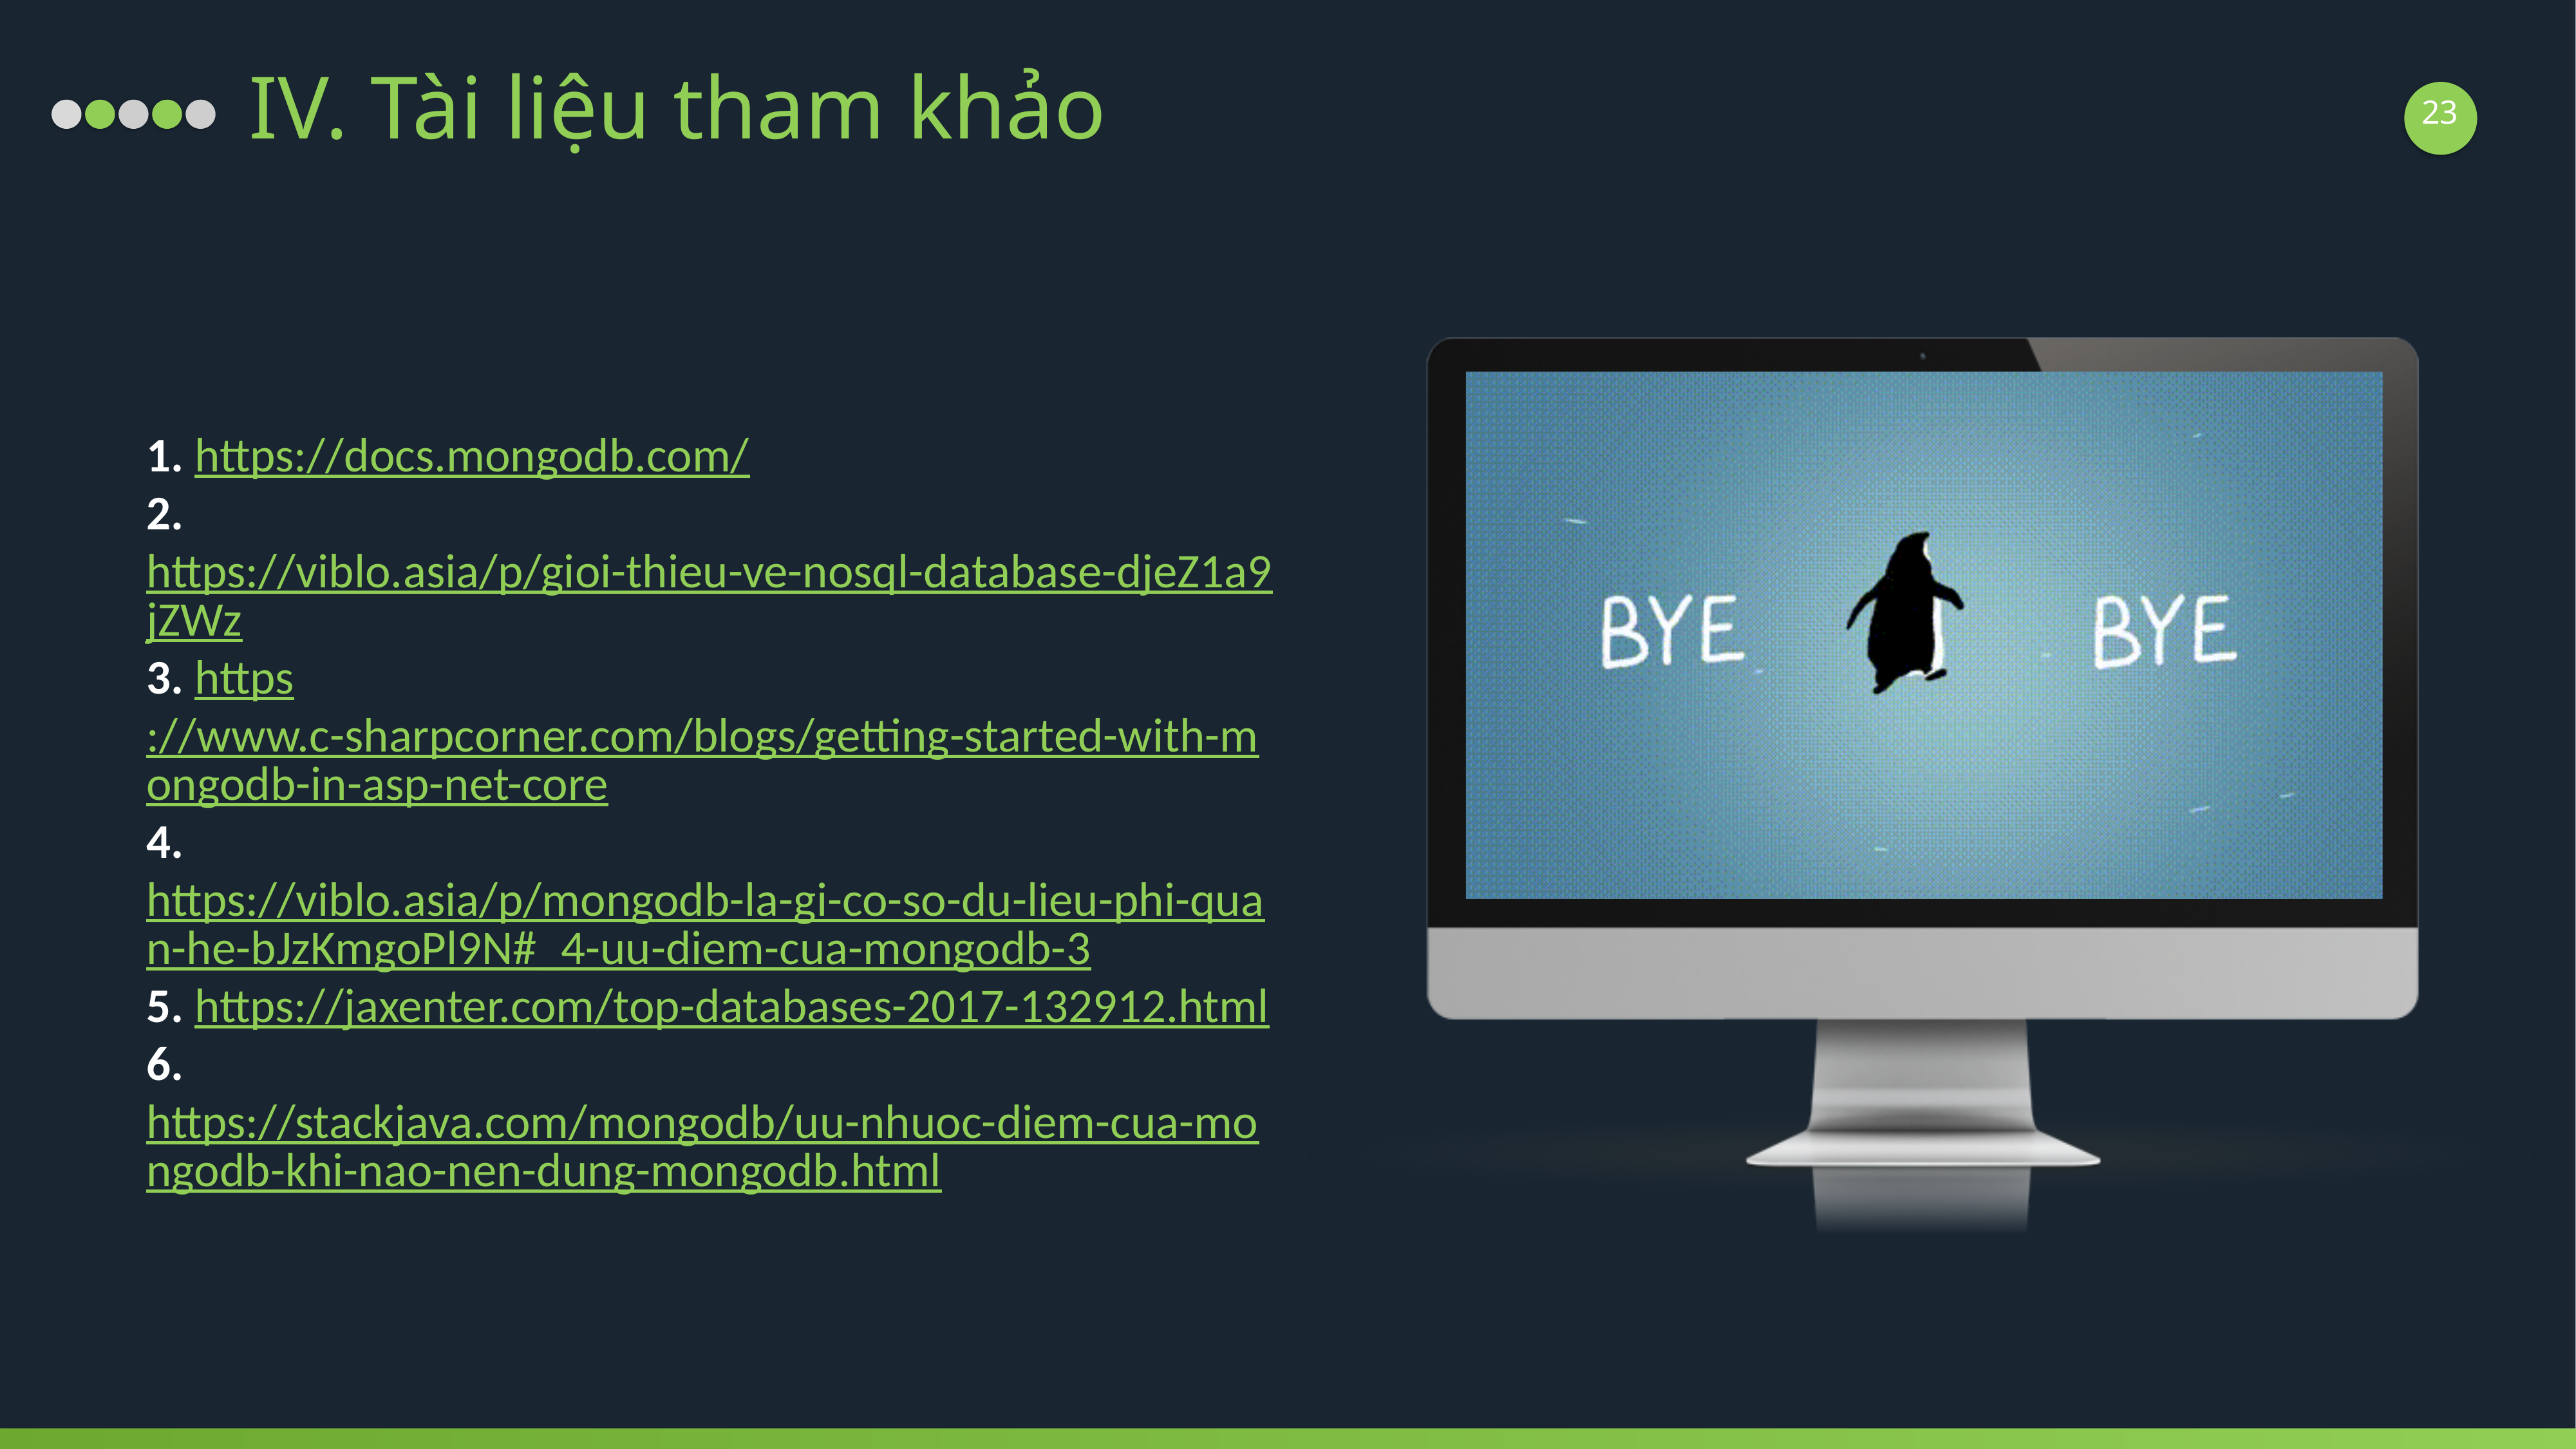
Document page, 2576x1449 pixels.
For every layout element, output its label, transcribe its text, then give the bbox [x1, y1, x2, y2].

slide_number 23 [2383, 75, 2497, 153]
picture [1295, 221, 2544, 1316]
list IV. Tài liệu tham khảo [223, 39, 2275, 194]
text_box 1. https://docs.mongodb.com/ 2. https://viblo.asia/p/gioi-thieu-ve-nosql-database-djeZ1a9jZWz 3. https://www.c-sharpcorner.com/blogs/getting-started-with-mongodb-in-asp-net-core 4. https://viblo.asia/p/mongodb-la-gi-co-so-du-lieu-phi-quan-he-bJzKmgoPl9N#_4-uu-diem-cua-mongodb-3 5. https://jaxenter.com/top-databases-2017-132912.html 6. https://stackjava.com/mongodb/uu-nhuoc-diem-cua-mongodb-khi-nao-nen-dung-mongodb.html [136, 418, 1288, 1008]
